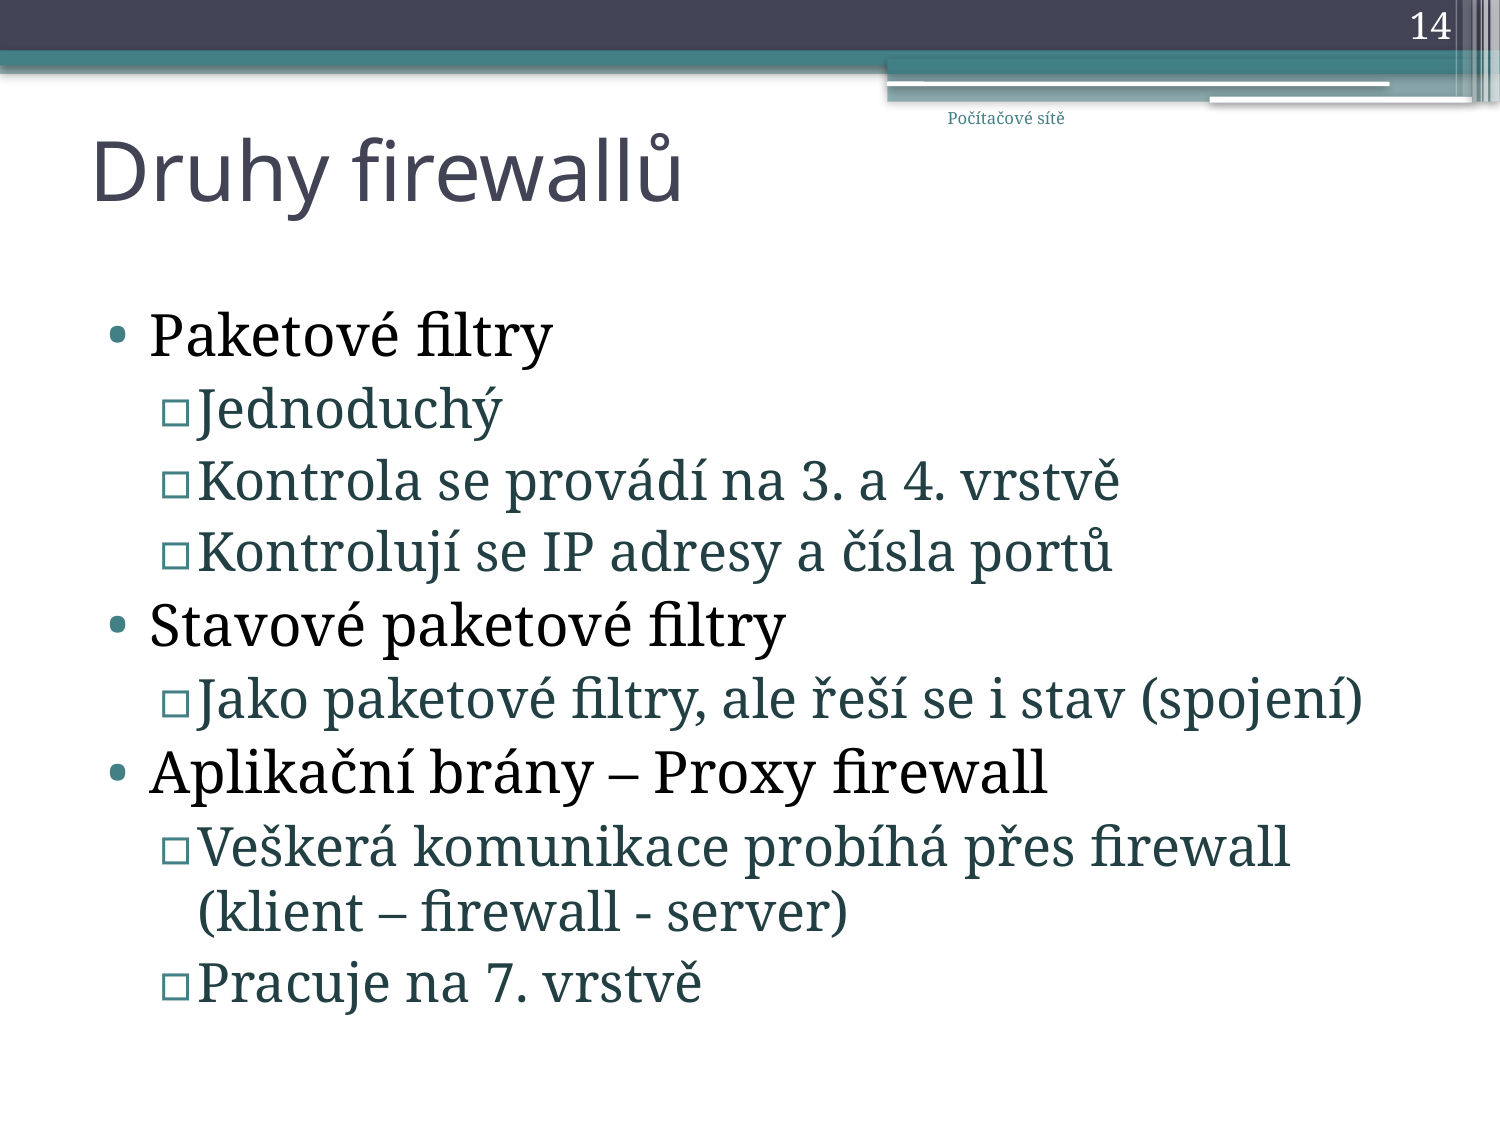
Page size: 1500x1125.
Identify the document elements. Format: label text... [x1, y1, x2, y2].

list Paketové filtry Jednoduchý Kontrola se provádí na 3. a 4. vrstvě Kontrolují se IP adresy a čísla portů Stavové paketové filtry Jako paketové filtry, ale řeší se i stav (spojení) Aplikační brány – Proxy firewall Veškerá komunikace probíhá přes firewall (klient – firewall - server) Pracuje na 7. vrstvě [75, 290, 1425, 1079]
title Druhy firewallů [75, 80, 1425, 256]
slide_number 14 [1341, 0, 1466, 61]
footer Počítačové sítě [862, 100, 1080, 176]
